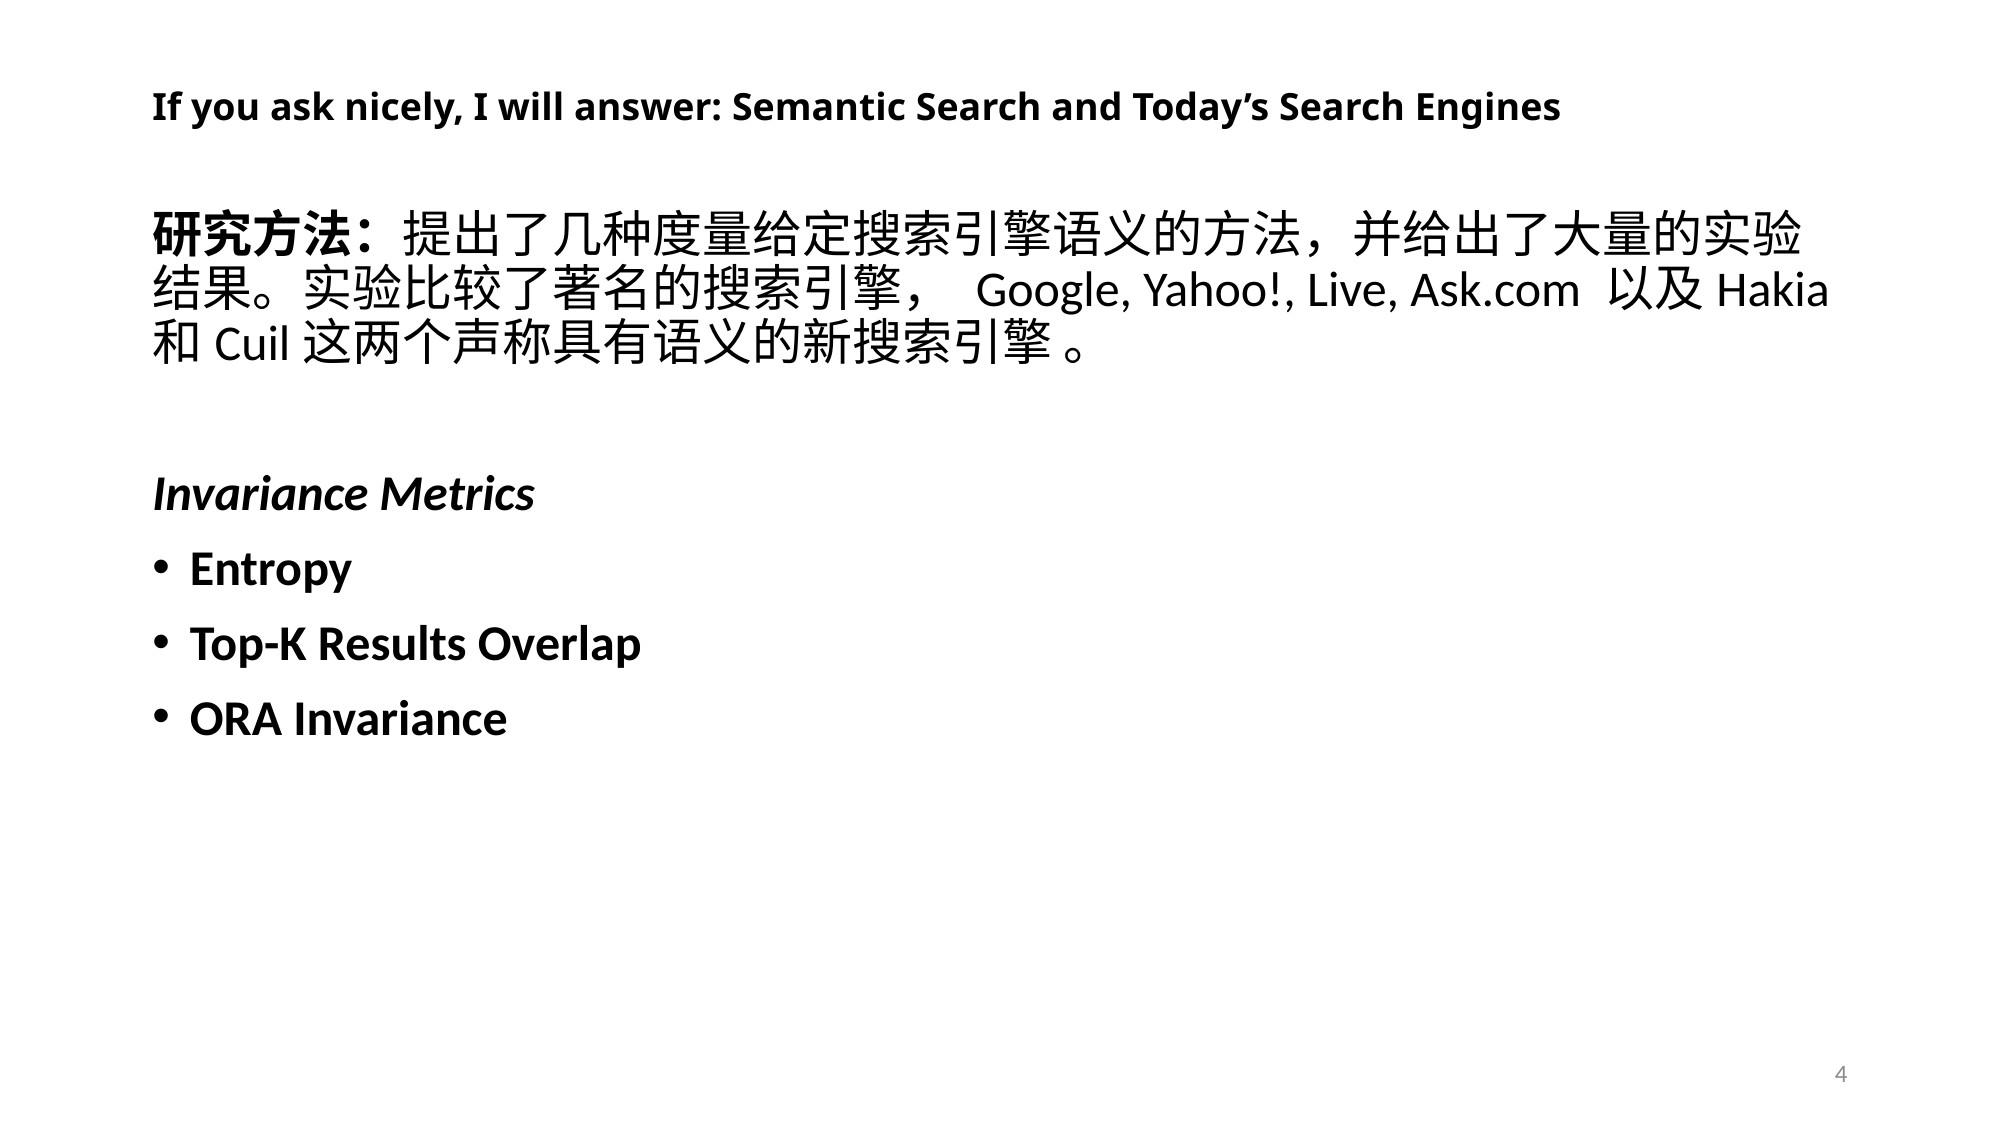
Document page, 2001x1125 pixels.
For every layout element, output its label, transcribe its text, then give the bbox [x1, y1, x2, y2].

slide_number 4 [1412, 1042, 1863, 1103]
title If you ask nicely, I will answer: Semantic Search and Today’s Search Engines [137, 0, 1863, 218]
list 研究方法：提出了几种度量给定搜索引擎语义的方法，并给出了大量的实验结果。实验比较了著名的搜索引擎， Google, Yahoo!, Live, Ask.com 以及Hakia和Cuil这两个声称具有语义的新搜索引擎 。 Invariance Metrics Entropy Top-K Results Overlap ORA Invariance [137, 218, 1863, 916]
